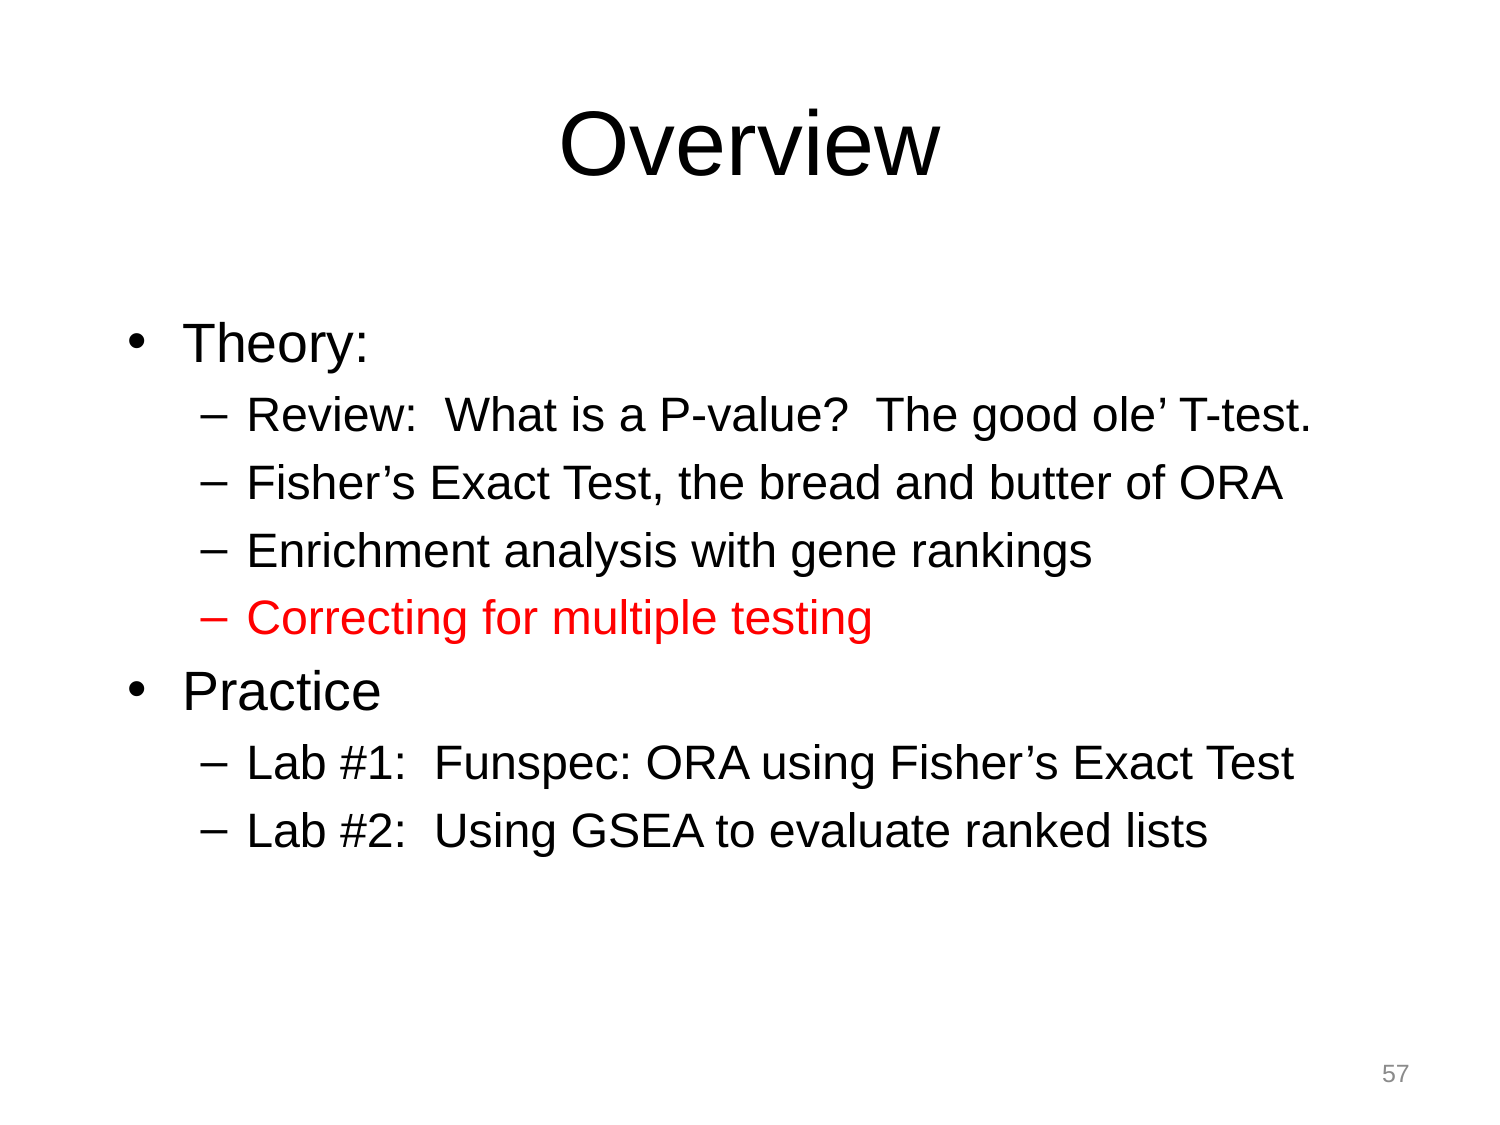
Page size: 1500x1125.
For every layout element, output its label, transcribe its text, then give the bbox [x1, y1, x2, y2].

slide_number 57 [1074, 1042, 1425, 1103]
title Overview [75, 45, 1425, 233]
list Theory: Review: What is a P-value? The good ole’ T-test. Fisher’s Exact Test, the bread and butter of ORA Enrichment analysis with gene rankings Correcting for multiple testing Practice Lab #1: Funspec: ORA using Fisher’s Exact Test Lab #2: Using GSEA to evaluate ranked lists [112, 299, 1388, 975]
